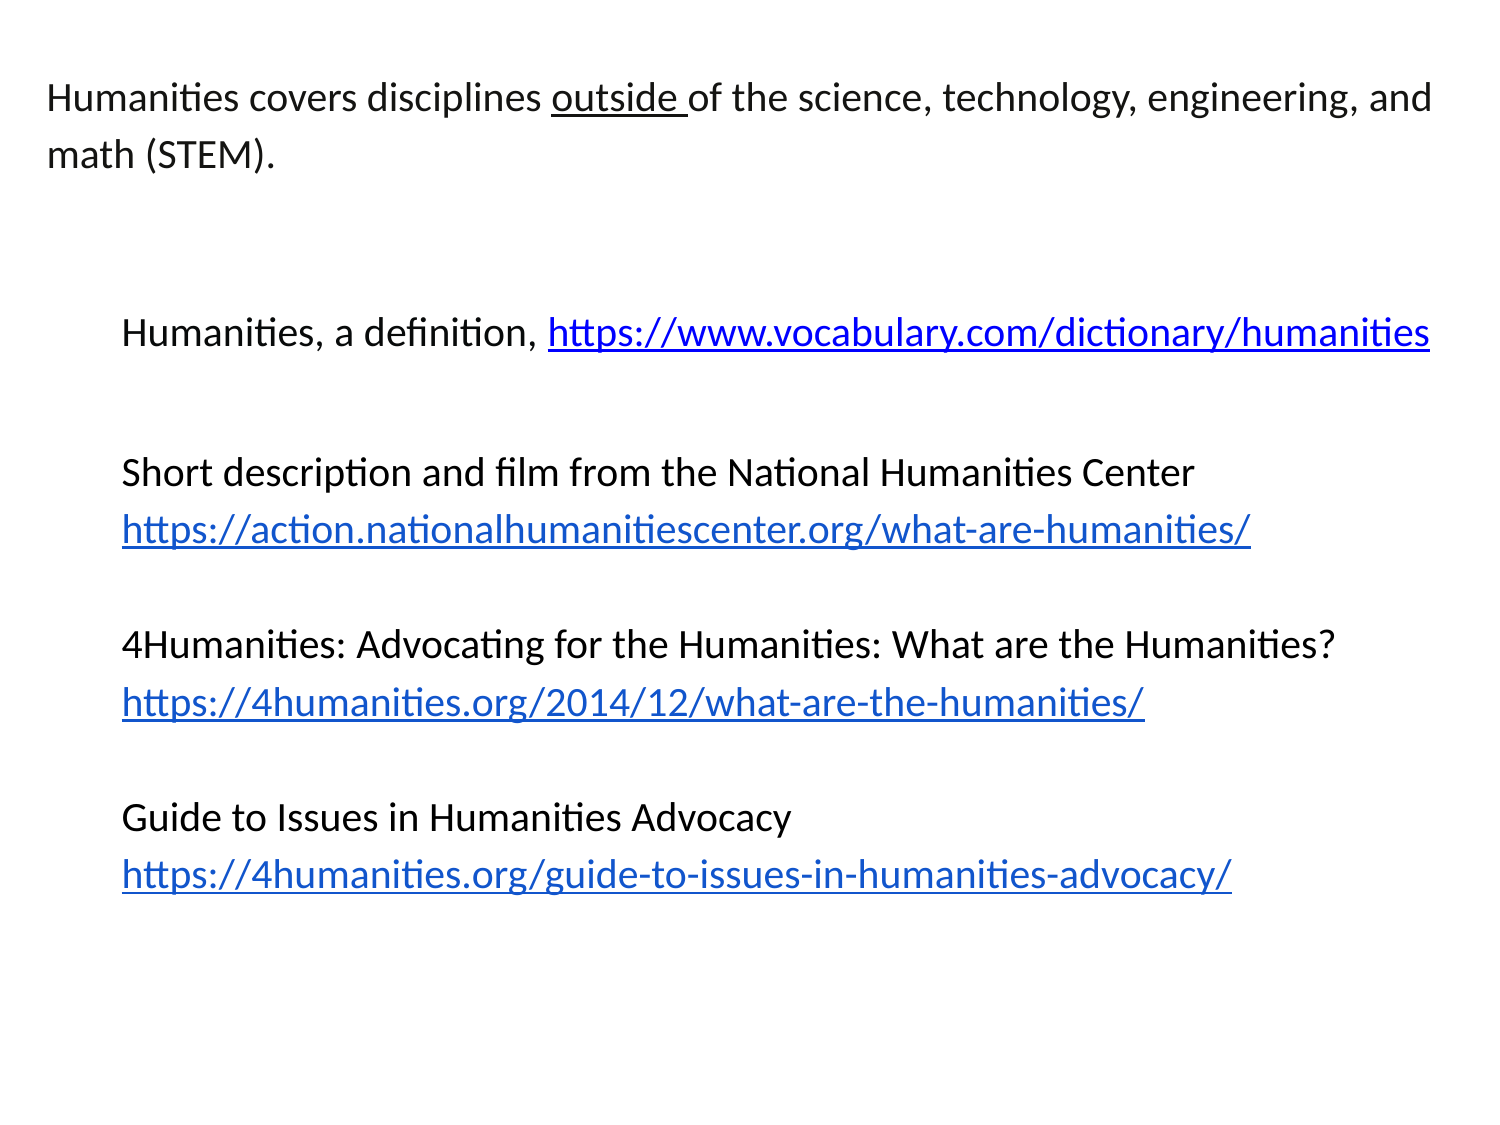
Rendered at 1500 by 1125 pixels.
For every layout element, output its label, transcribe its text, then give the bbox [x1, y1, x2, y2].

list Humanities covers disciplines outside of the science, technology, engineering, and math (STEM). Humanities, a definition, https://www.vocabulary.com/dictionary/humanities Short description and film from the National Humanities Center https://action.nationalhumanitiescenter.org/what-are-humanities/ 4Humanities: Advocating for the Humanities: What are the Humanities? https://4humanities.org/2014/12/what-are-the-humanities/ Guide to Issues in Humanities Advocacy https://4humanities.org/guide-to-issues-in-humanities-advocacy/ [31, 46, 1481, 794]
